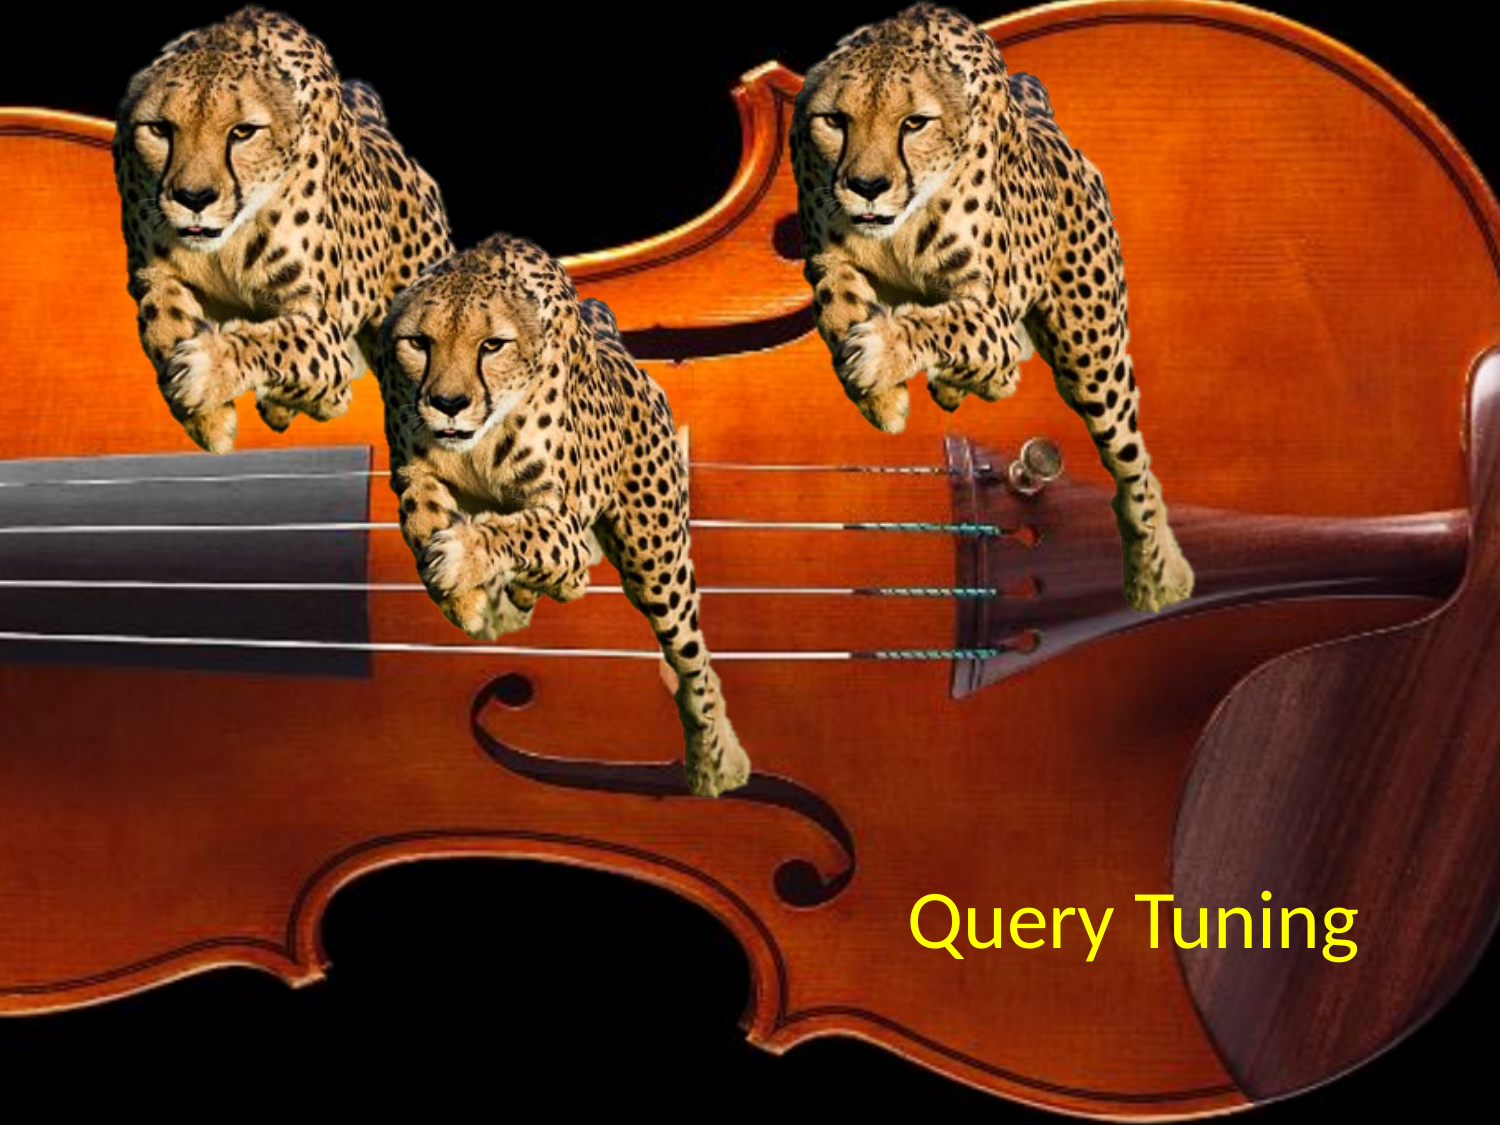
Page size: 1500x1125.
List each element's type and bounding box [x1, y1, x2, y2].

text_box [0, 0, 1500, 1125]
